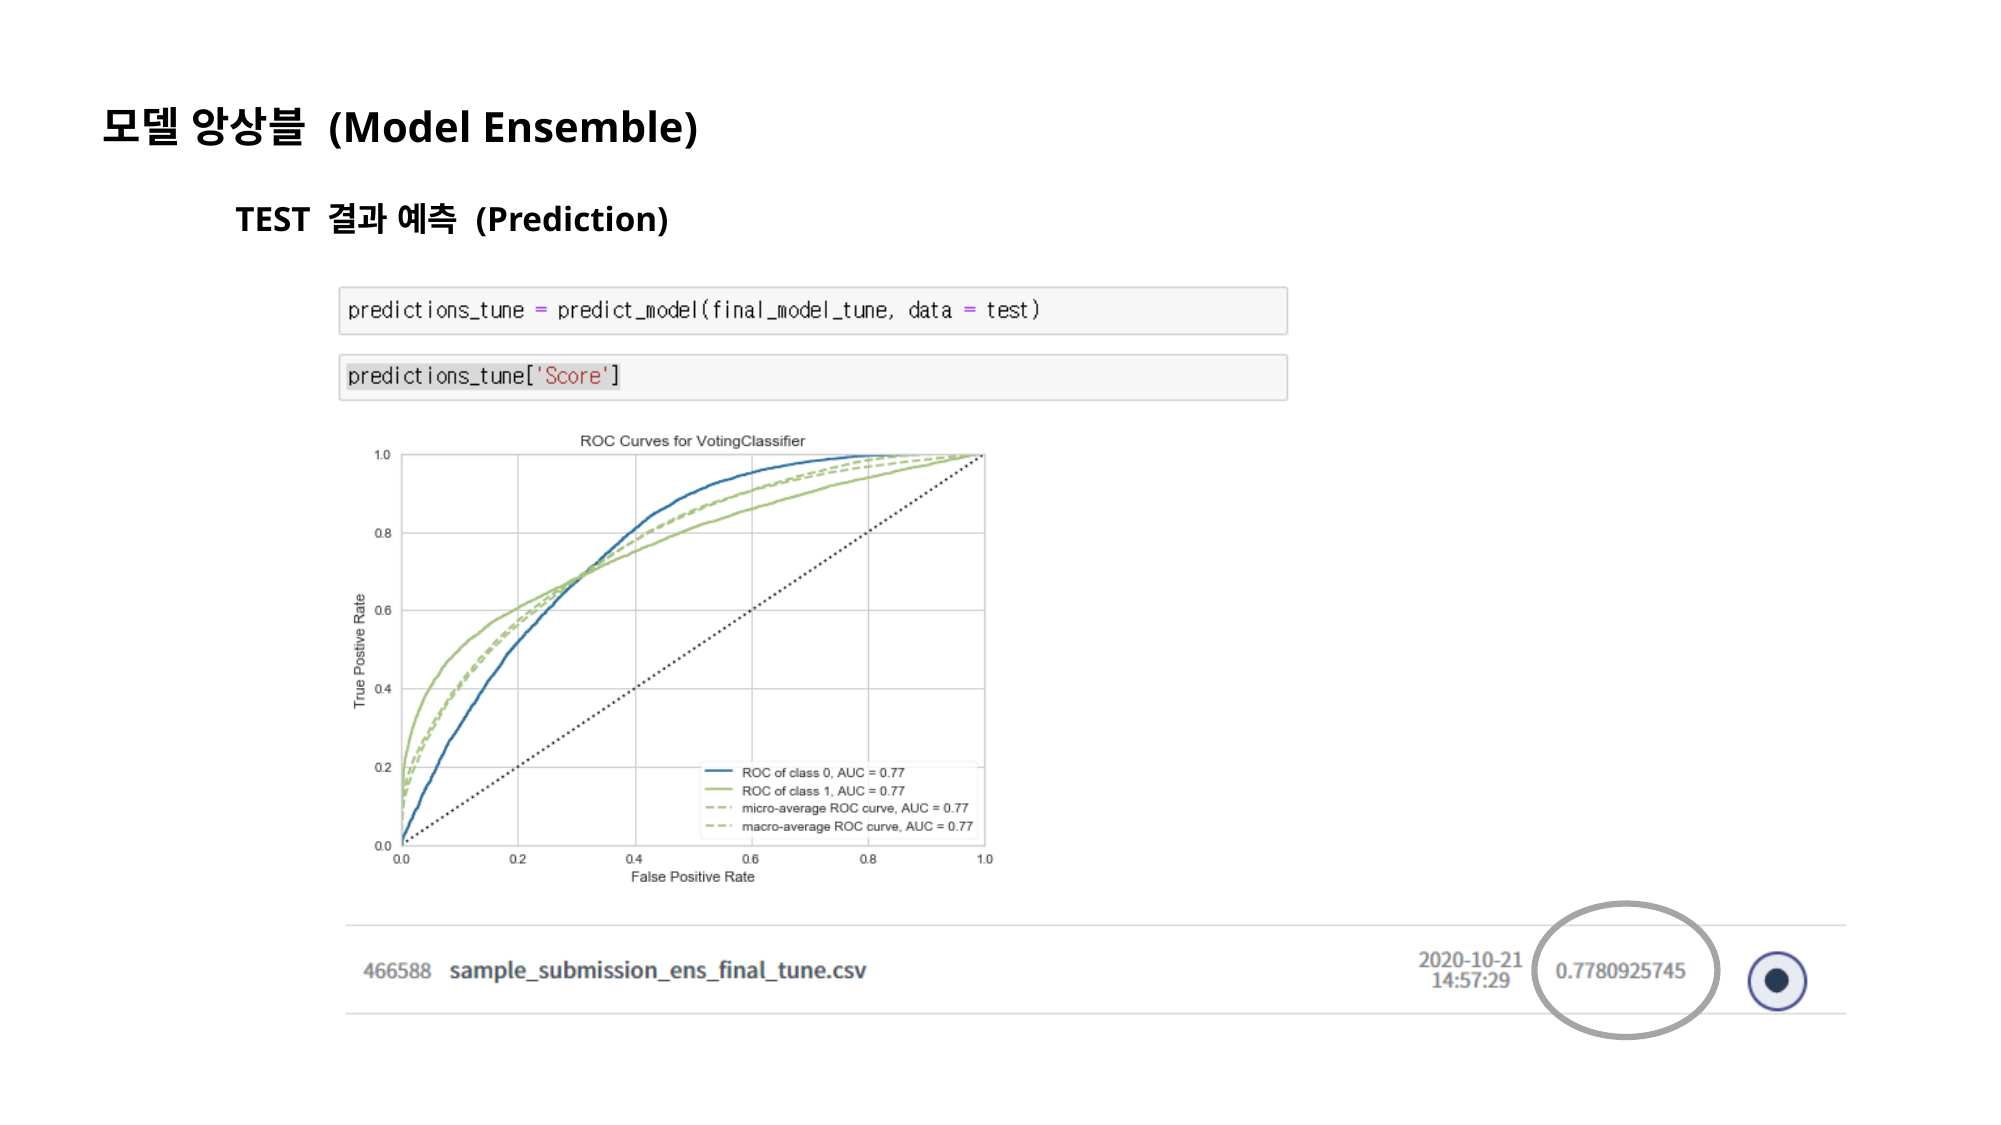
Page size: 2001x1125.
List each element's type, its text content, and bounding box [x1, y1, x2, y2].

text_box 모델 앙상블 (Model Ensemble) [87, 93, 780, 158]
picture [328, 279, 1301, 406]
text_box [1591, 1032, 1661, 1038]
text_box TEST 결과 예측 (Prediction) [220, 191, 1221, 246]
picture [328, 424, 1850, 1032]
